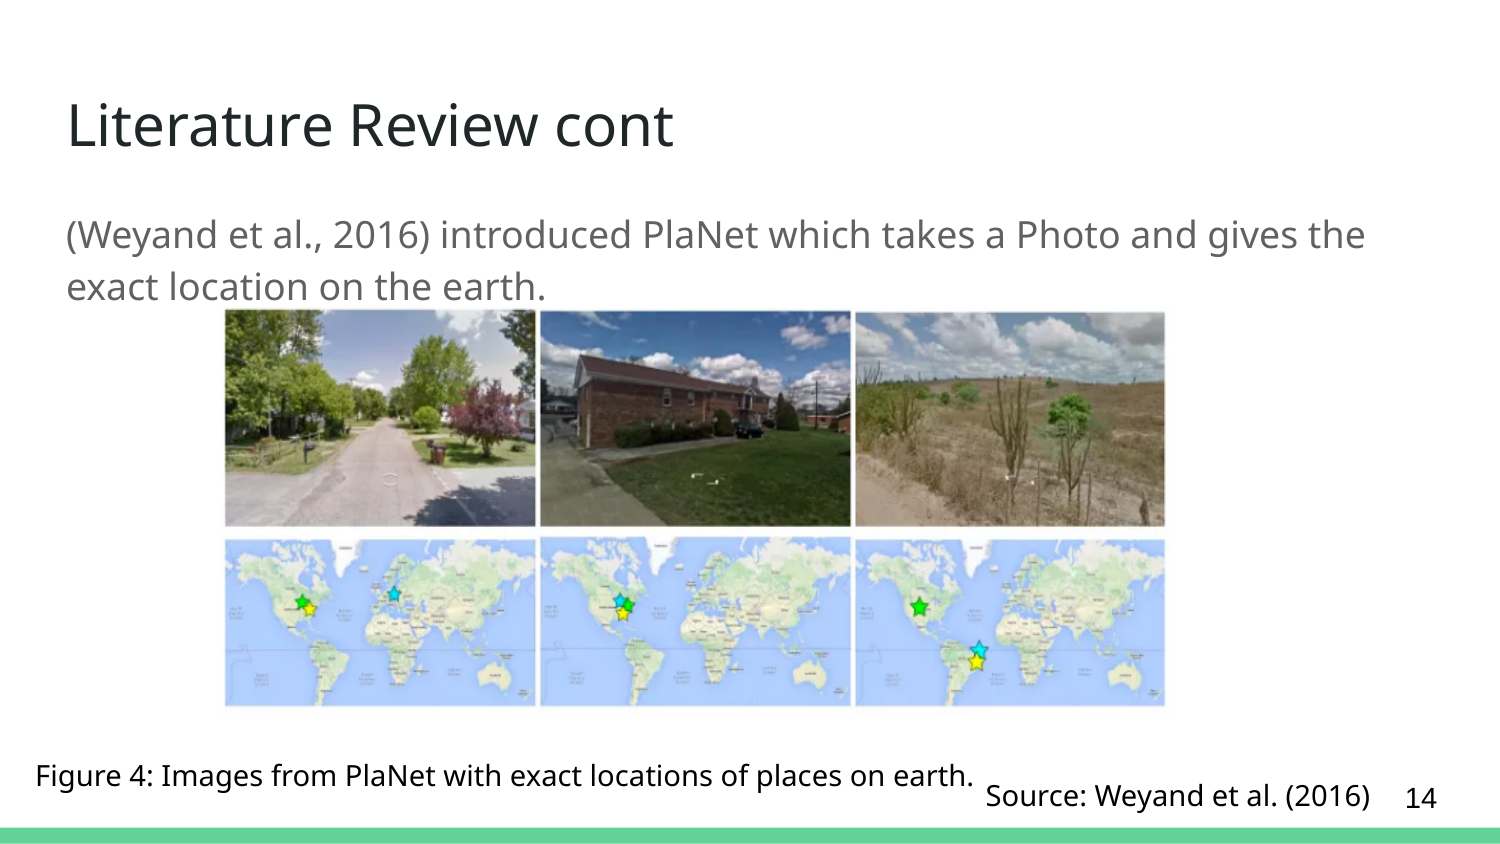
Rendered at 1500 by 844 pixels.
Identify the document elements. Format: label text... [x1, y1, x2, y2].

list (Weyand et al., 2016) introduced PlaNet which takes a Photo and gives the exact location on the earth. [51, 189, 1449, 769]
text_box Source: Weyand et al. (2016) [970, 769, 1443, 820]
picture [213, 306, 1172, 717]
text_box Figure 4: Images from PlaNet with exact locations of places on earth. [20, 751, 1041, 798]
slide_number 14 [1389, 764, 1480, 830]
title Literature Review cont [51, 72, 1449, 167]
